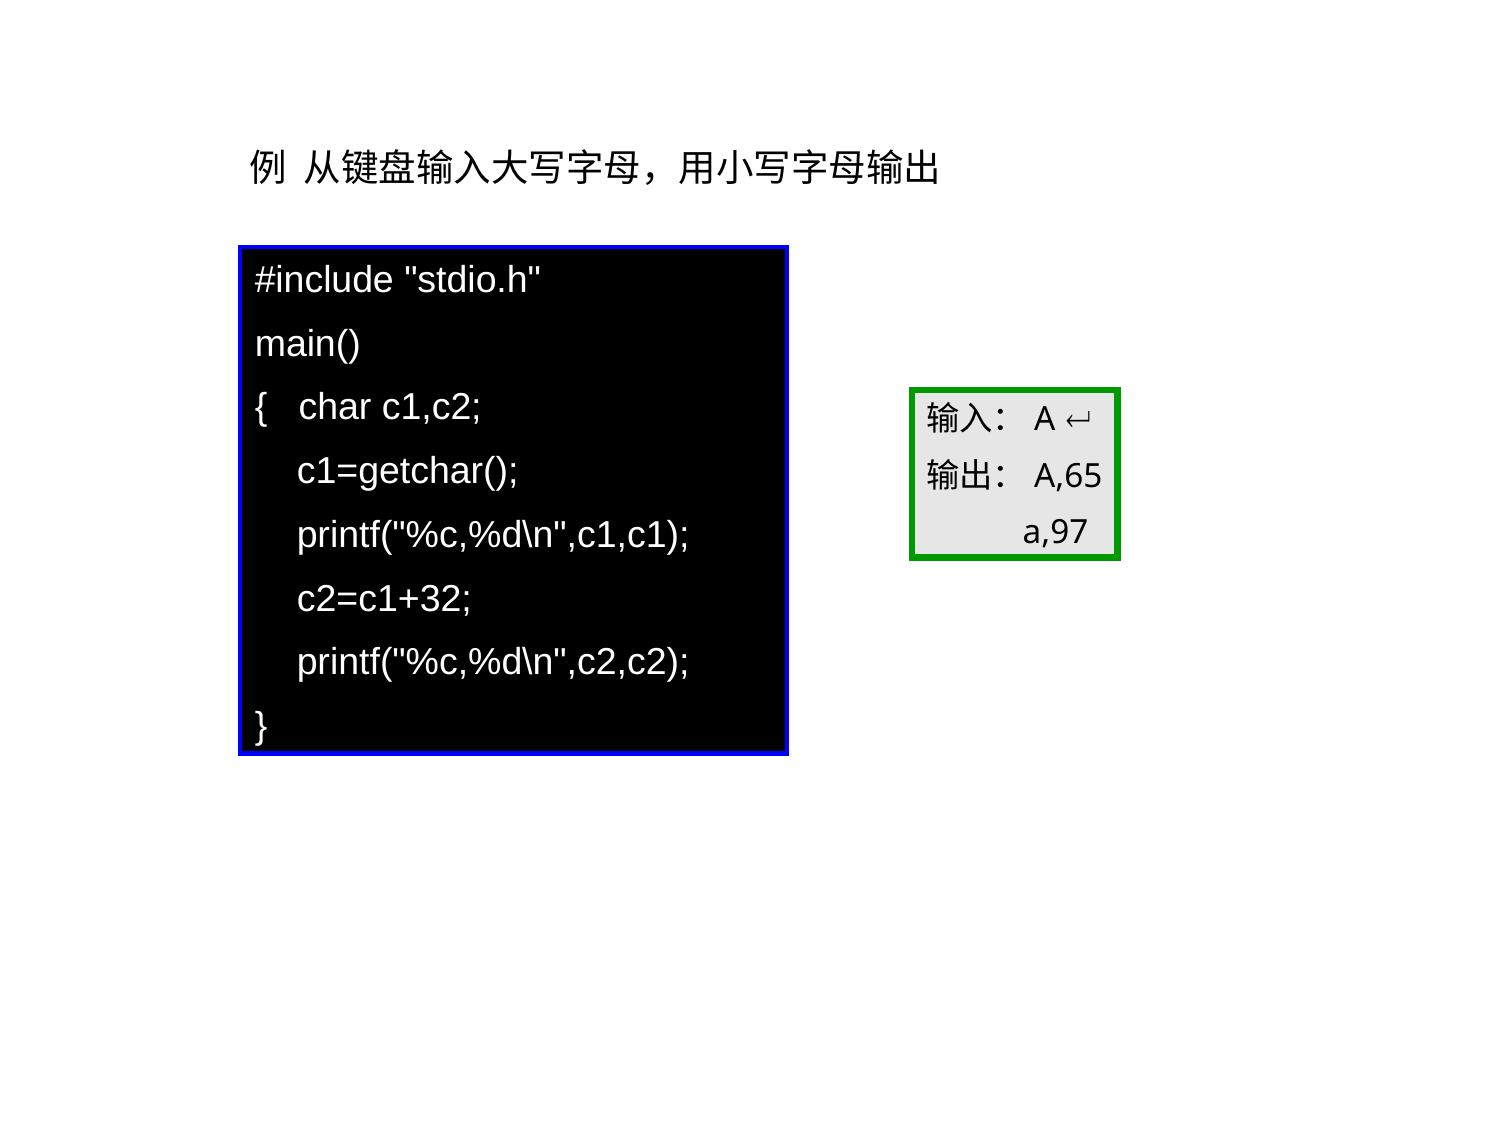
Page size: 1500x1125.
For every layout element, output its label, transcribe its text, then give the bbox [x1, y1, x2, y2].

text_box 例 从键盘输入大写字母，用小写字母输出 [234, 136, 957, 197]
text_box #include "stdio.h" main() { char c1,c2; c1=getchar(); printf("%c,%d\n",c1,c1); c2=c1+32; printf("%c,%d\n",c2,c2); } [240, 247, 787, 754]
text_box 输入：A  输出：A,65 a,97 [911, 389, 1118, 558]
